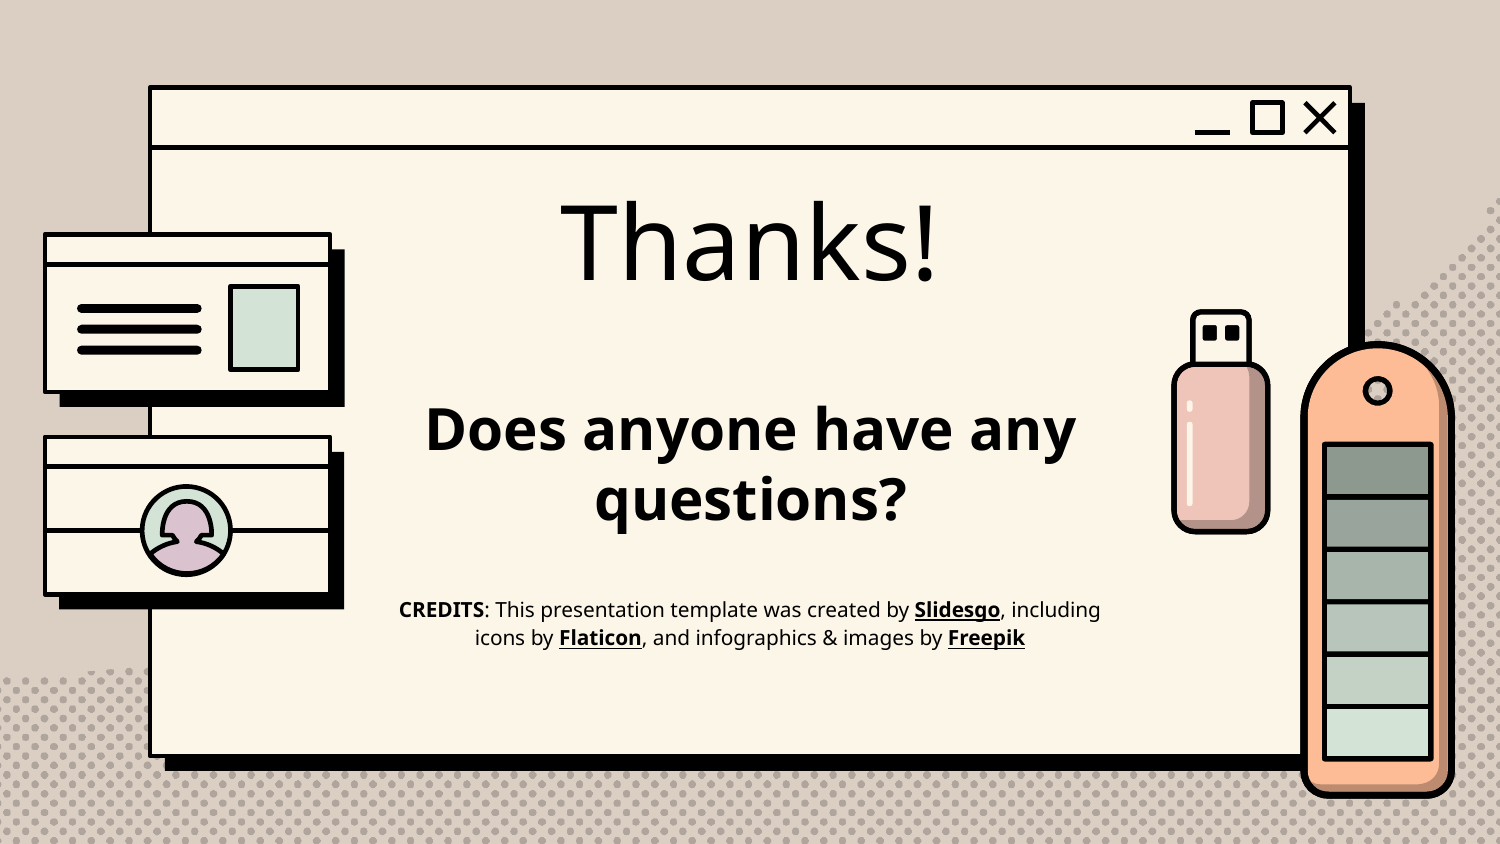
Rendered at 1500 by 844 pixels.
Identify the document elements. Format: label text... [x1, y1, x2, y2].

title Thanks! [375, 161, 1125, 312]
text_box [44, 234, 345, 407]
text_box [44, 436, 345, 610]
subtitle Does anyone have any questions? [375, 377, 1126, 529]
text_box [1300, 340, 1456, 799]
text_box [1171, 309, 1271, 535]
